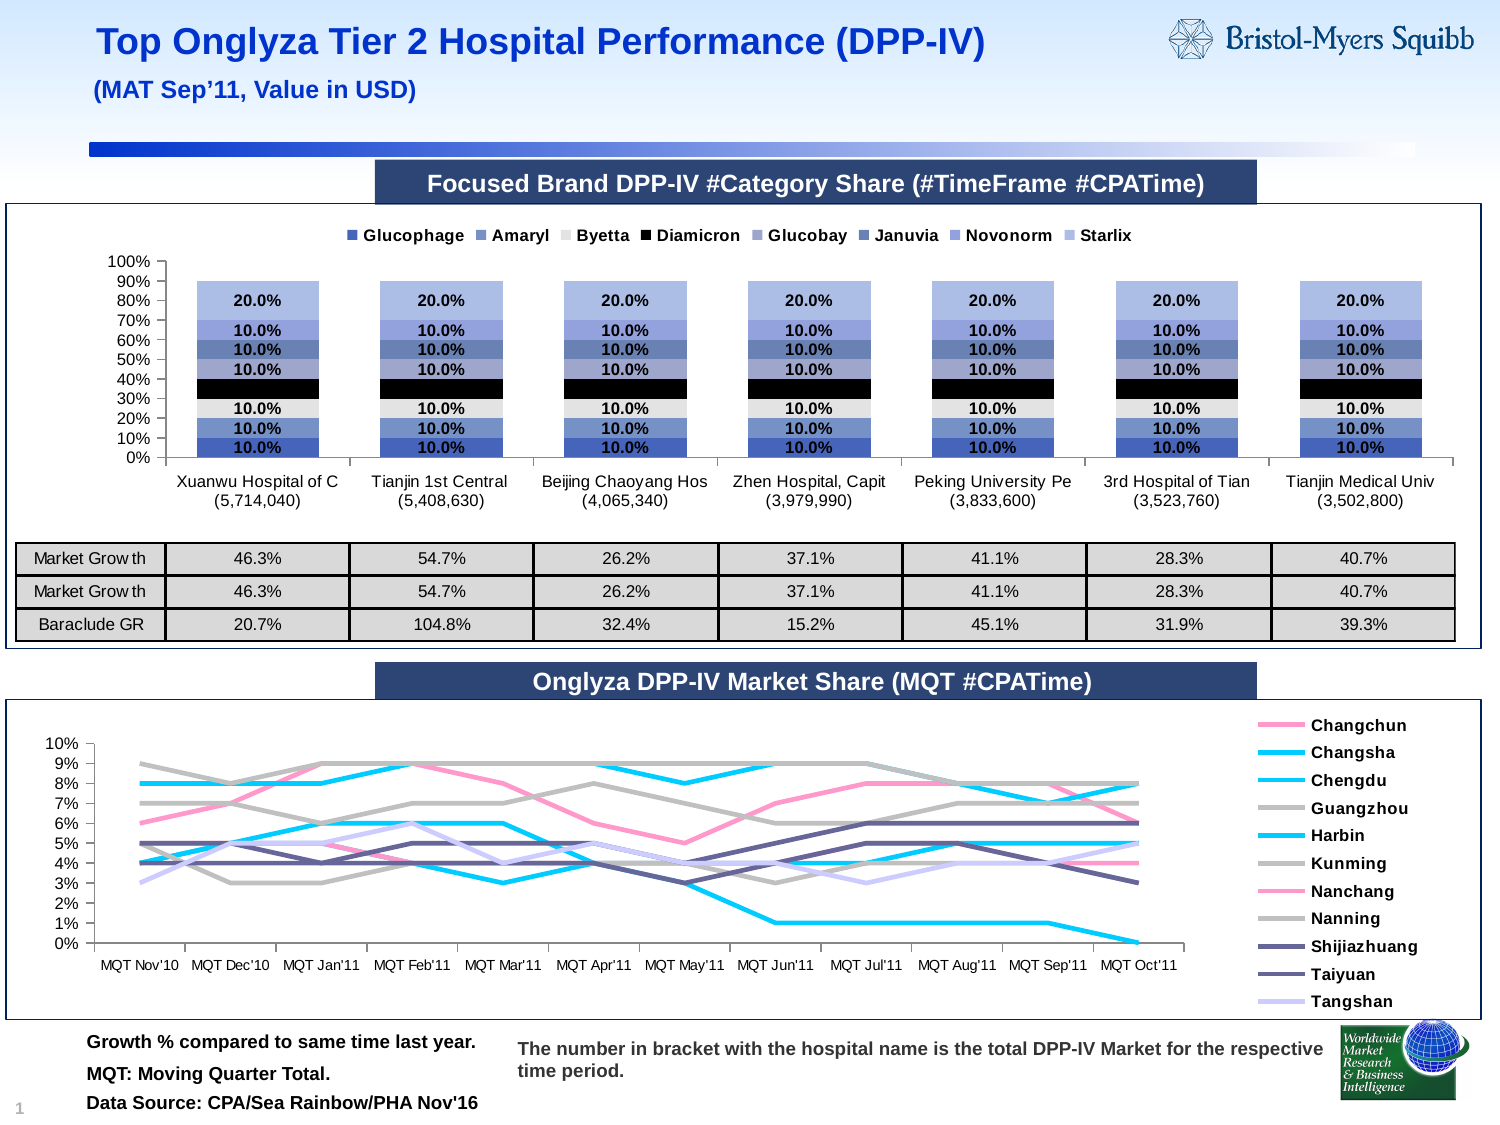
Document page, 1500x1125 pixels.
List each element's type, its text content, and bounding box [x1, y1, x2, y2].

text_box Onglyza DPP-IV Market Share (MQT #CPATime) [375, 662, 1257, 685]
text_box [6, 203, 1482, 210]
picture [1368, 9, 1485, 65]
text_box [6, 577, 12, 649]
chart [0, 208, 1480, 570]
text_box [1477, 699, 1482, 1020]
text_box MQT: Moving Quarter Total. [79, 1060, 357, 1092]
chart [0, 687, 1473, 1040]
text_box (MAT Sep’11, Value in USD) [79, 66, 1478, 144]
text_box [1460, 573, 1482, 649]
text_box Growth % compared to same time last year. [79, 1049, 540, 1060]
title Top Onglyza Tier 2 Hospital Performance (DPP-IV) [81, 9, 1368, 66]
text_box Focused Brand DPP-IV #Category Share (#TimeFrame #CPATime) [374, 159, 1257, 203]
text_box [14, 577, 1458, 643]
text_box Data Source: CPA/Sea Rainbow/PHA Nov'16 [79, 1082, 1230, 1121]
text_box The number in bracket with the hospital name is the total DPP-IV Market for the respective time period. [510, 1059, 1335, 1089]
